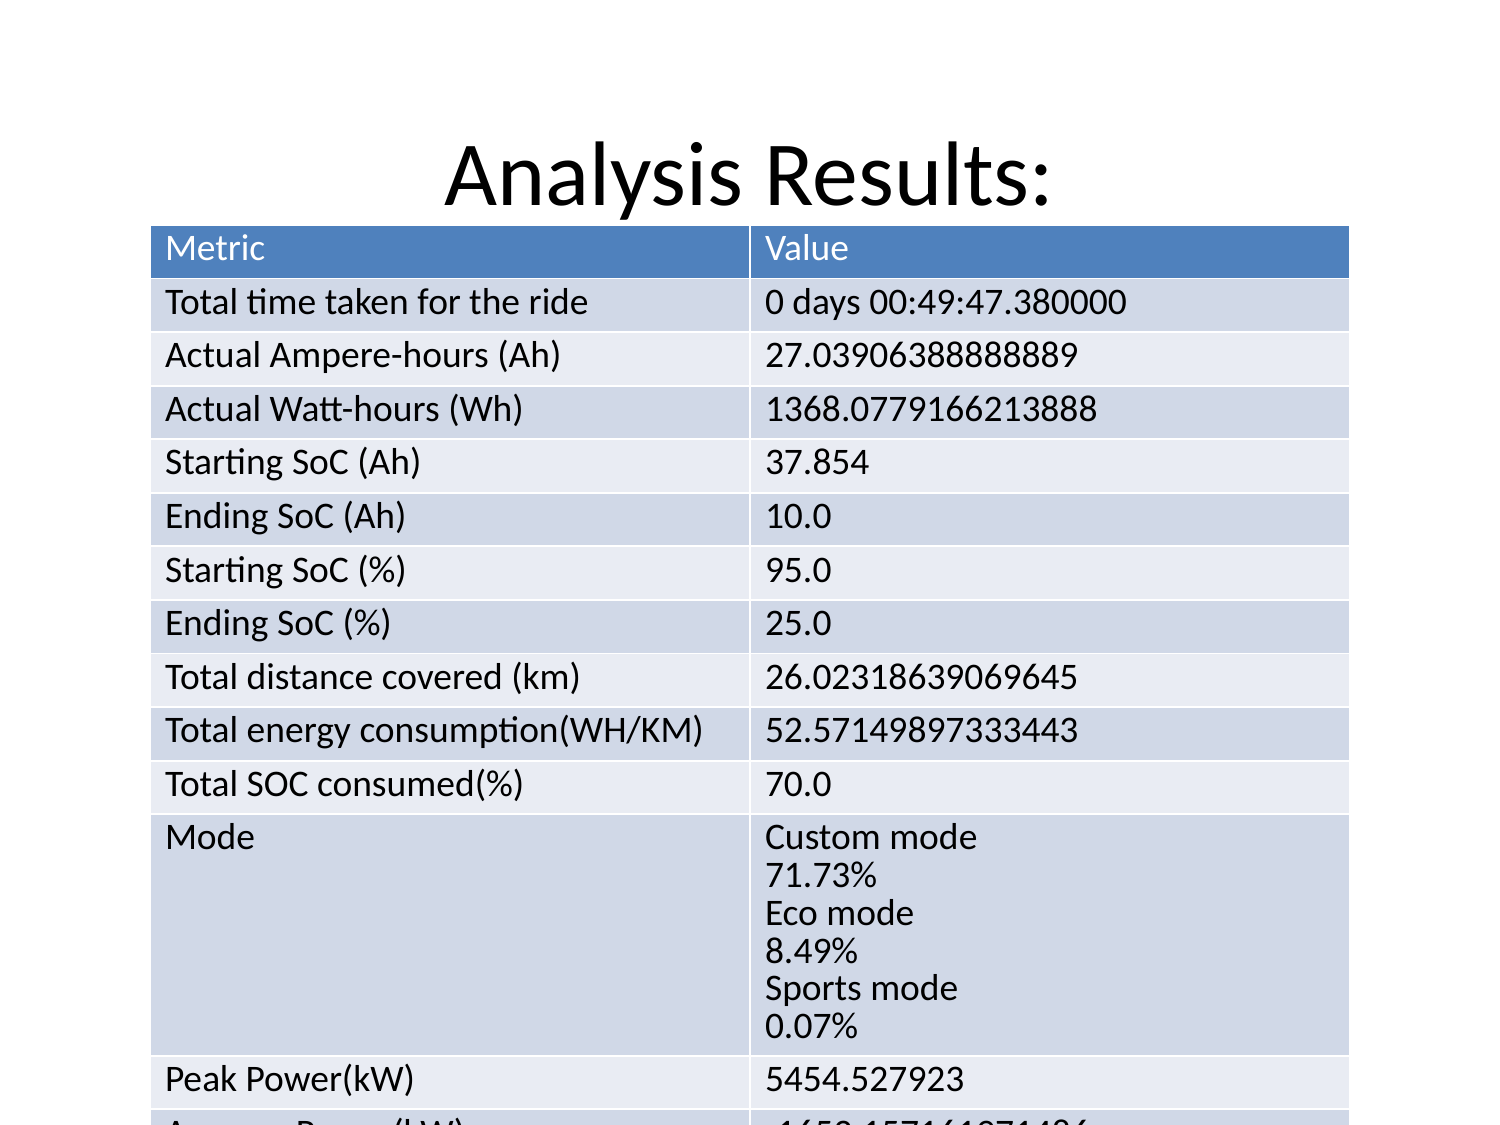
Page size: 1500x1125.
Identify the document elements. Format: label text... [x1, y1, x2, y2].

table_cell 27.03906388888889 [751, 333, 1349, 385]
table_cell 37.854 [751, 440, 1349, 492]
table_cell Ending SoC (%) [151, 601, 749, 653]
table_cell 26.02318639069645 [751, 654, 1349, 706]
table_cell Total SOC consumed(%) [151, 762, 749, 813]
table_cell Ending SoC (Ah) [151, 494, 749, 545]
table_cell Average Power(kW) [151, 1110, 749, 1125]
table_cell Starting SoC (%) [151, 547, 749, 599]
table_cell Total distance covered (km) [151, 654, 749, 706]
table_cell 0 days 00:49:47.380000 [751, 279, 1349, 331]
table_cell 5454.527923 [751, 1057, 1349, 1108]
table_cell -1652.157161971486 [751, 1110, 1349, 1125]
table_cell 25.0 [751, 601, 1349, 653]
table_cell Total time taken for the ride [151, 279, 749, 331]
table_cell 95.0 [751, 547, 1349, 599]
table_cell Mode [151, 815, 749, 1055]
title Analysis Results: [75, 75, 1425, 263]
table_cell Actual Ampere-hours (Ah) [151, 333, 749, 385]
table_cell Actual Watt-hours (Wh) [151, 387, 749, 438]
table_cell Peak Power(kW) [151, 1057, 749, 1108]
table_cell 10.0 [751, 494, 1349, 545]
table_header Metric [151, 226, 749, 278]
table_cell 70.0 [751, 762, 1349, 813]
table_cell Custom mode 71.73% Eco mode 8.49% Sports mode 0.07% [751, 815, 1349, 1055]
table_cell 1368.0779166213888 [751, 387, 1349, 438]
table_header Value [751, 226, 1349, 278]
table_cell Starting SoC (Ah) [151, 440, 749, 492]
table_cell 52.57149897333443 [751, 708, 1349, 760]
table_cell Total energy consumption(WH/KM) [151, 708, 749, 760]
